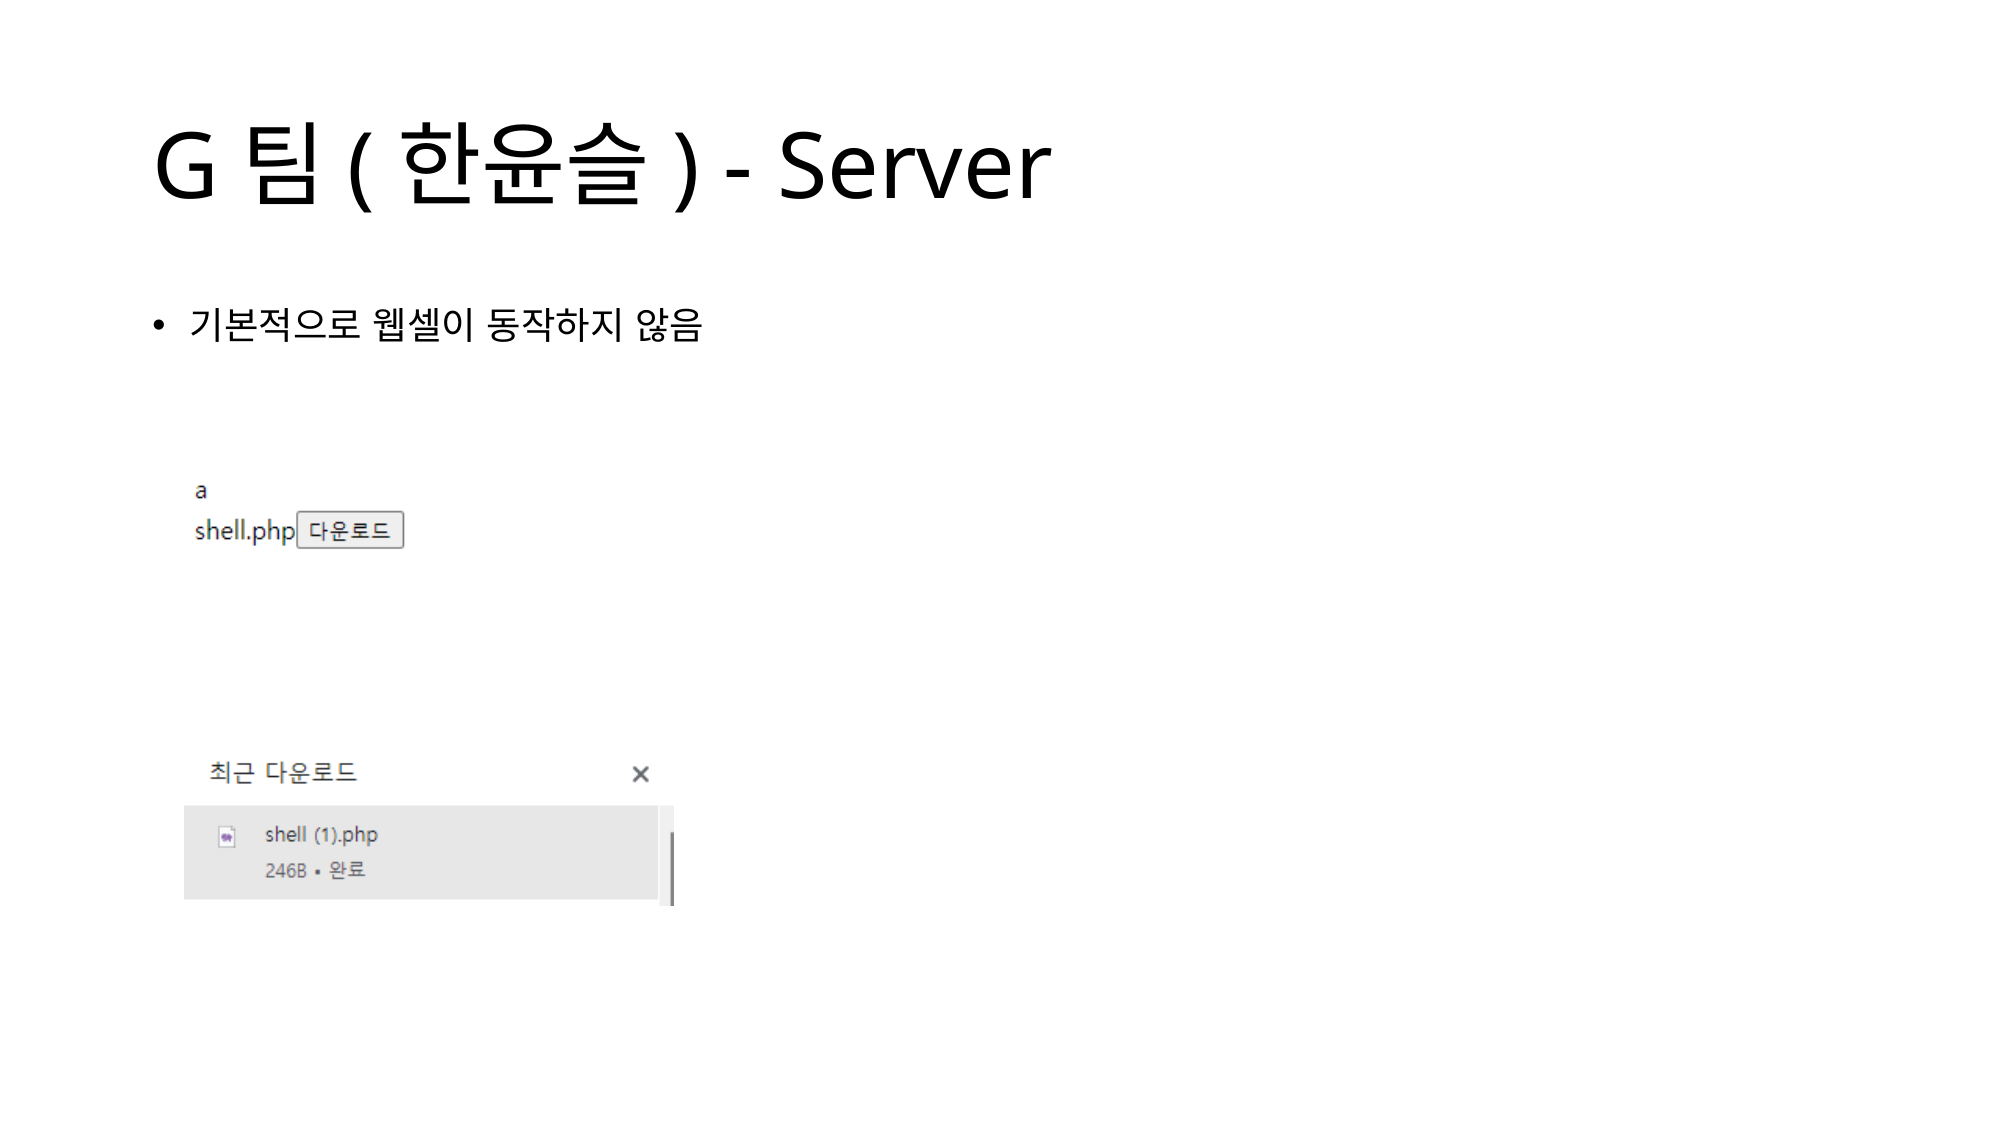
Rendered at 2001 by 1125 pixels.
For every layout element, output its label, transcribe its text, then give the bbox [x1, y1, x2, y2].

list 기본적으로 웹셀이 동작하지 않음 [137, 299, 1863, 363]
title G팀(한윤슬) - Server [137, 59, 1863, 278]
picture [184, 467, 503, 568]
picture [184, 740, 674, 906]
